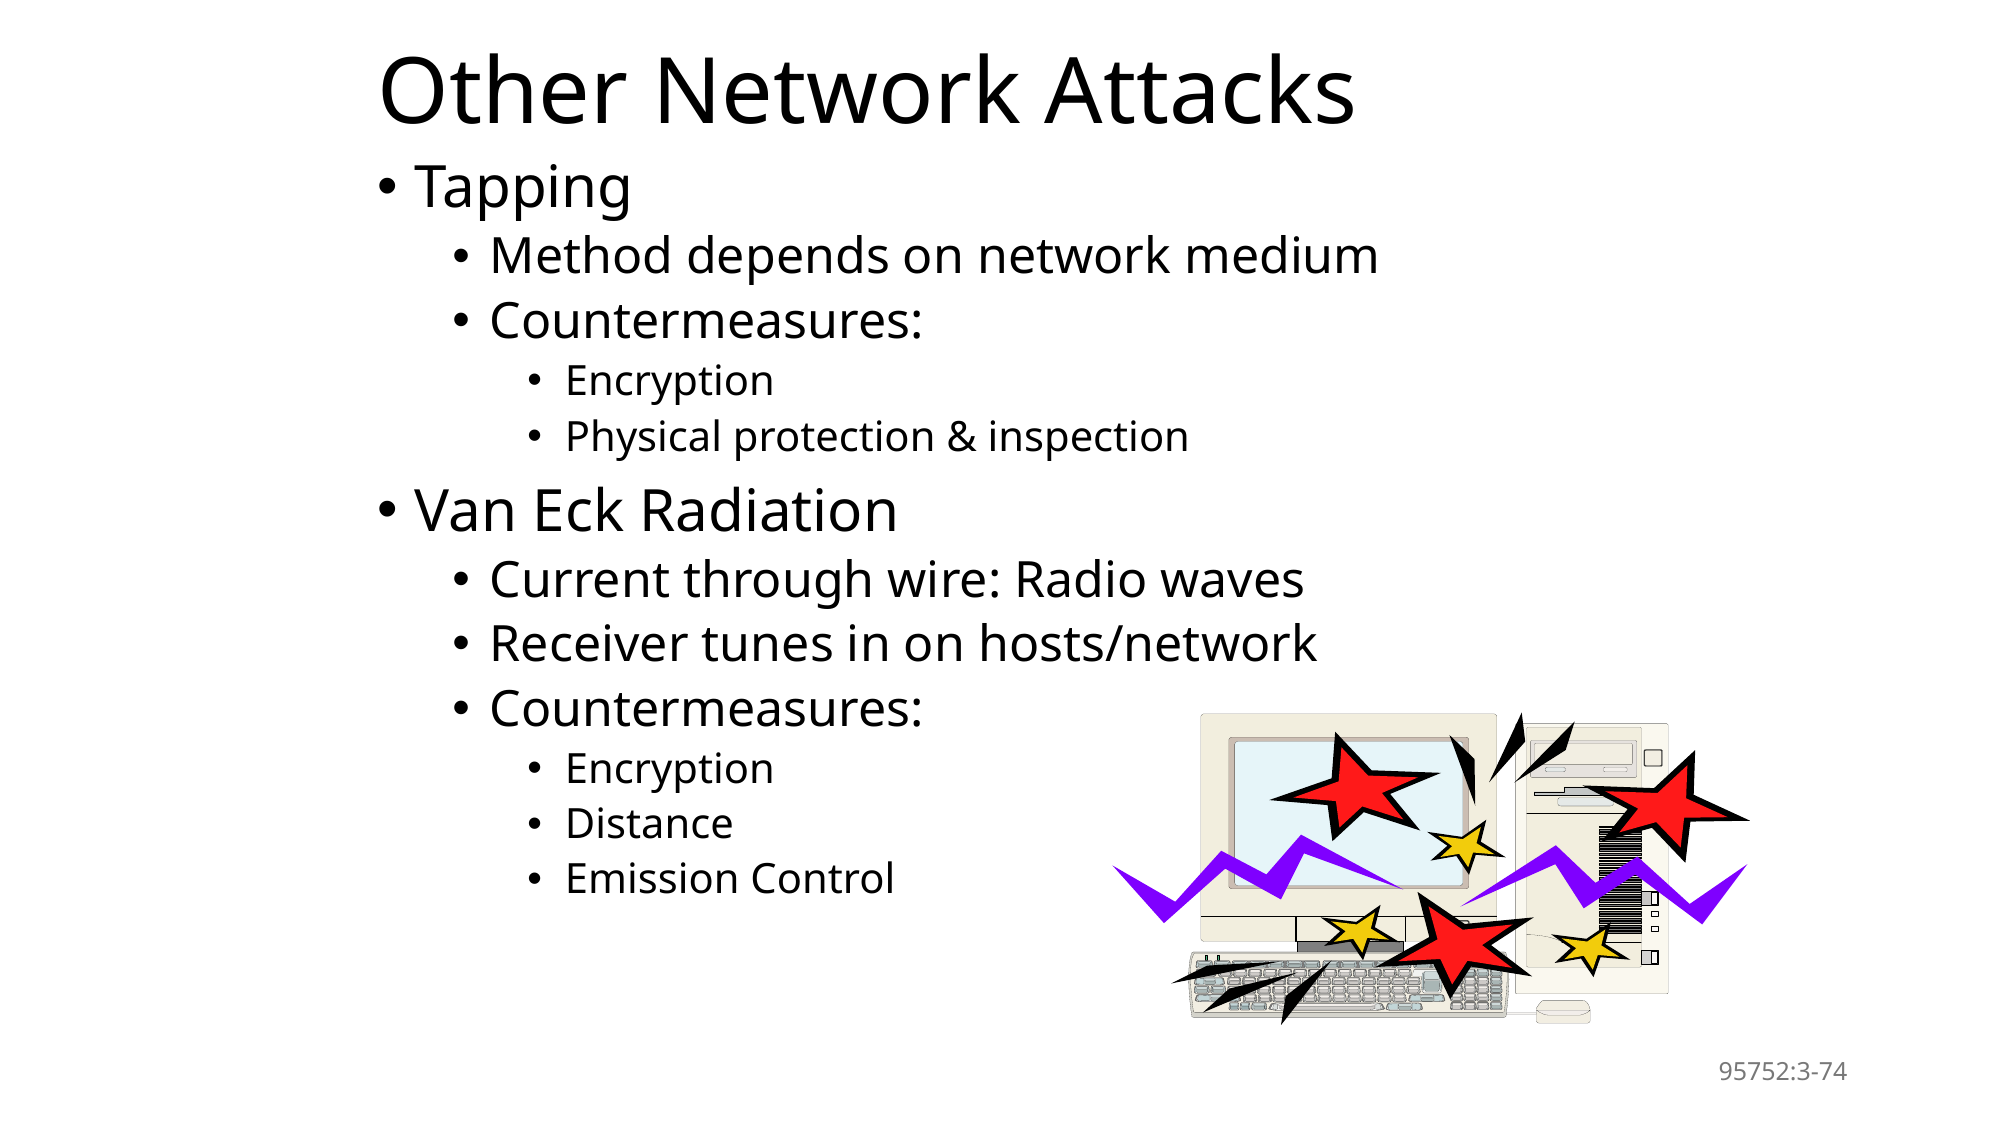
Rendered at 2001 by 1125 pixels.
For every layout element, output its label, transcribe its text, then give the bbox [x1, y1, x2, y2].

list Tapping Method depends on network medium Countermeasures: Encryption Physical protection & inspection Van Eck Radiation Current through wire: Radio waves Receiver tunes in on hosts/network Countermeasures: Encryption Distance Emission Control [362, 149, 1638, 1000]
title Other Network Attacks [362, 0, 1638, 149]
slide_number 95752:3-74 [1412, 1042, 1863, 1103]
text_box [1111, 711, 1751, 1026]
